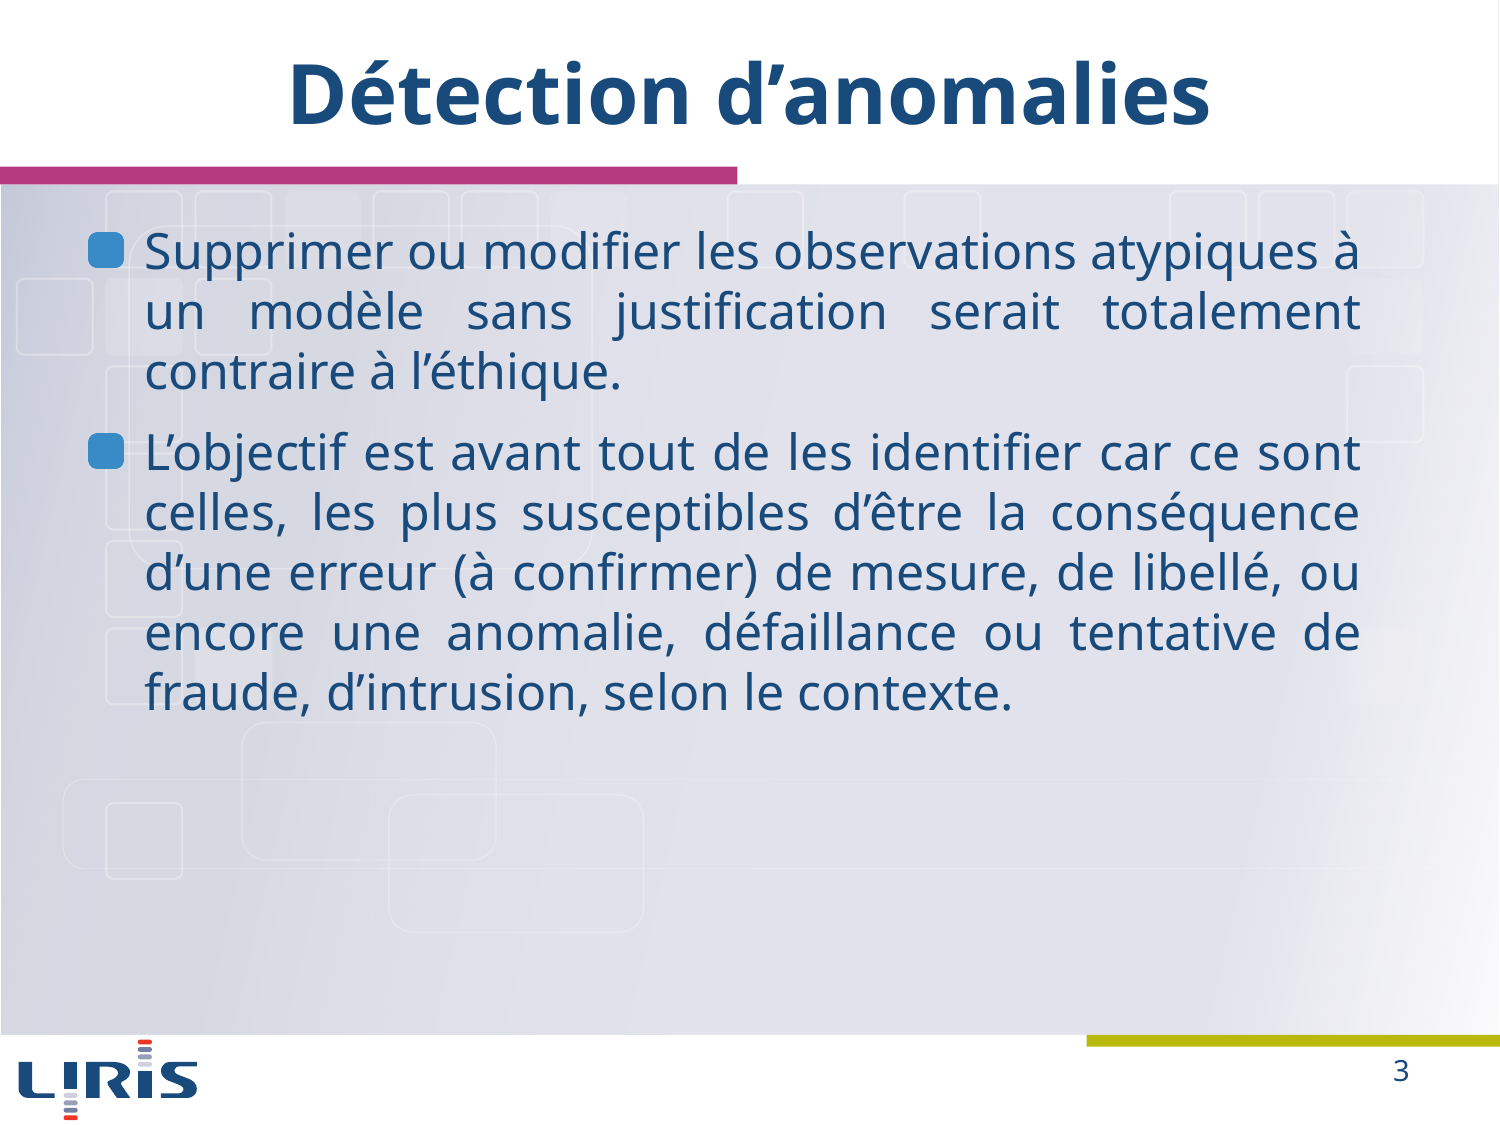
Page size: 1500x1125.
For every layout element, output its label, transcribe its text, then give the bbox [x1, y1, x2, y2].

slide_number 3 [1230, 1042, 1425, 1103]
picture [1, 185, 1499, 1034]
list Supprimer ou modifier les observations atypiques à un modèle sans justification serait totalement contraire à l’éthique. L’objectif est avant tout de les identifier car ce sont celles, les plus susceptibles d’être la conséquence d’une erreur (à confirmer) de mesure, de libellé, ou encore une anomalie, défaillance ou tentative de fraude, d’intrusion, selon le contexte. [73, 212, 1378, 1016]
title Détection d’anomalies [75, 45, 1425, 138]
